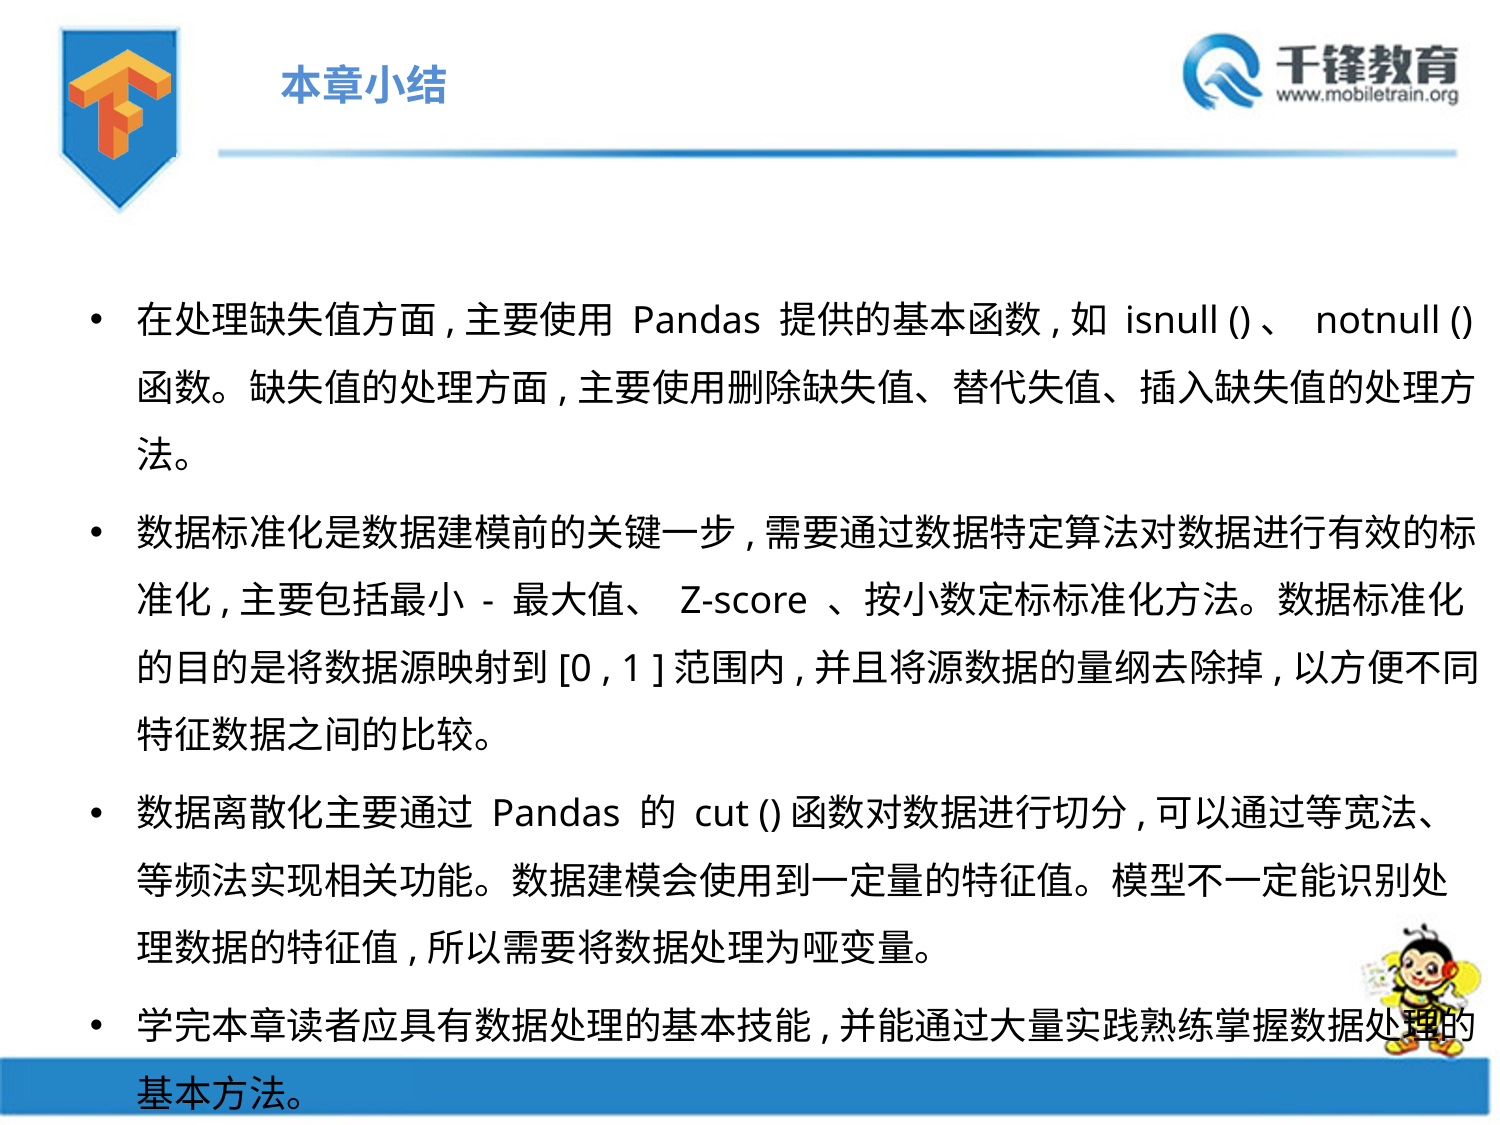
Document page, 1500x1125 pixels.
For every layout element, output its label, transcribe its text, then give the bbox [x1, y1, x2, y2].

text_box 在处理缺失值方面,主要使用 Pandas 提供的基本函数,如 isnull ()、 notnull ()函数。缺失值的处理方面,主要使用删除缺失值、替代失值、插入缺失值的处理方法。 数据标准化是数据建模前的关键一步,需要通过数据特定算法对数据进行有效的标准化,主要包括最小 - 最大值、 Z-score 、按小数定标标准化方法。数据标准化的目的是将数据源映射到[0 , 1 ]范围内,并且将源数据的量纲去除掉,以方便不同特征数据之间的比较。 数据离散化主要通过 Pandas 的 cut ()函数对数据进行切分,可以通过等宽法、等频法实现相关功能。数据建模会使用到一定量的特征值。模型不一定能识别处理数据的特征值,所以需要将数据处理为哑变量。 学完本章读者应具有数据处理的基本技能,并能通过大量实践熟练掌握数据处理的基本方法。 [0, 266, 1500, 1123]
picture [0, 0, 1500, 266]
text_box 本章小结 [265, 37, 865, 130]
